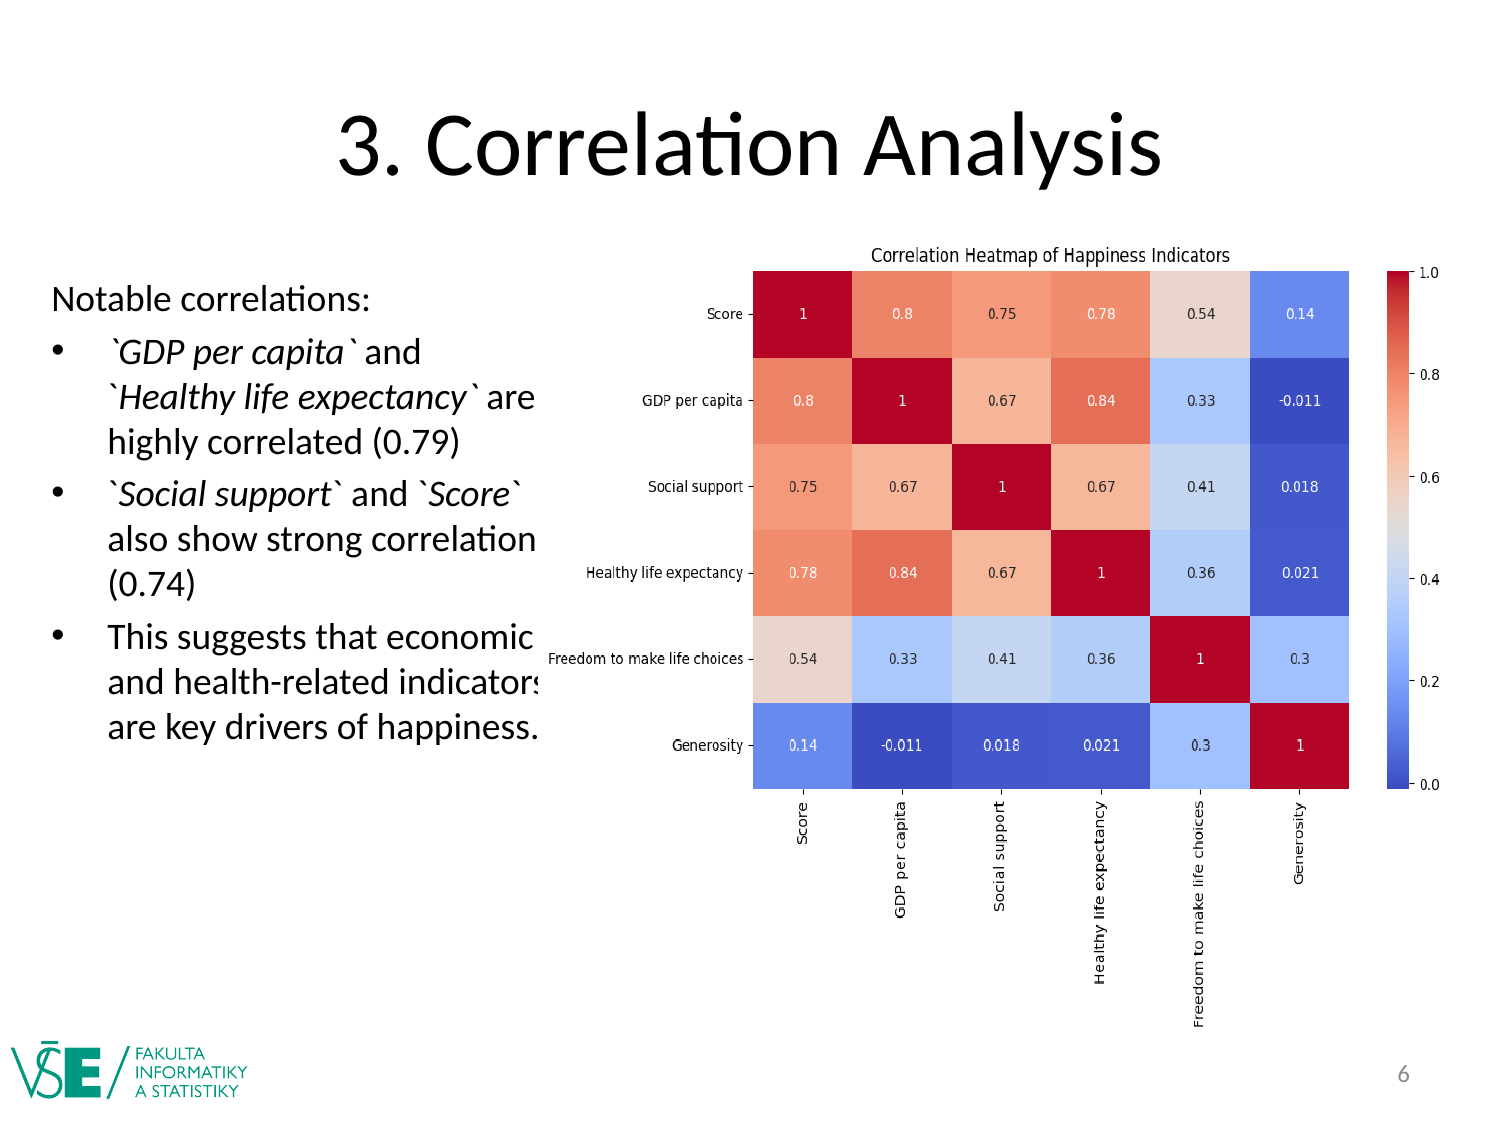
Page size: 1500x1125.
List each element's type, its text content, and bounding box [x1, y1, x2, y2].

slide_number 6 [1074, 1046, 1425, 1103]
title 3. Correlation Analysis [75, 45, 1425, 233]
picture [0, 1033, 262, 1112]
picture [537, 236, 1448, 1039]
list Notable correlations: `GDP per capita` and `Healthy life expectancy` are highly correlated (0.79) `Social support` and `Score` also show strong correlation (0.74) This suggests that economic and health-related indicators are key drivers of happiness. [36, 266, 532, 1010]
